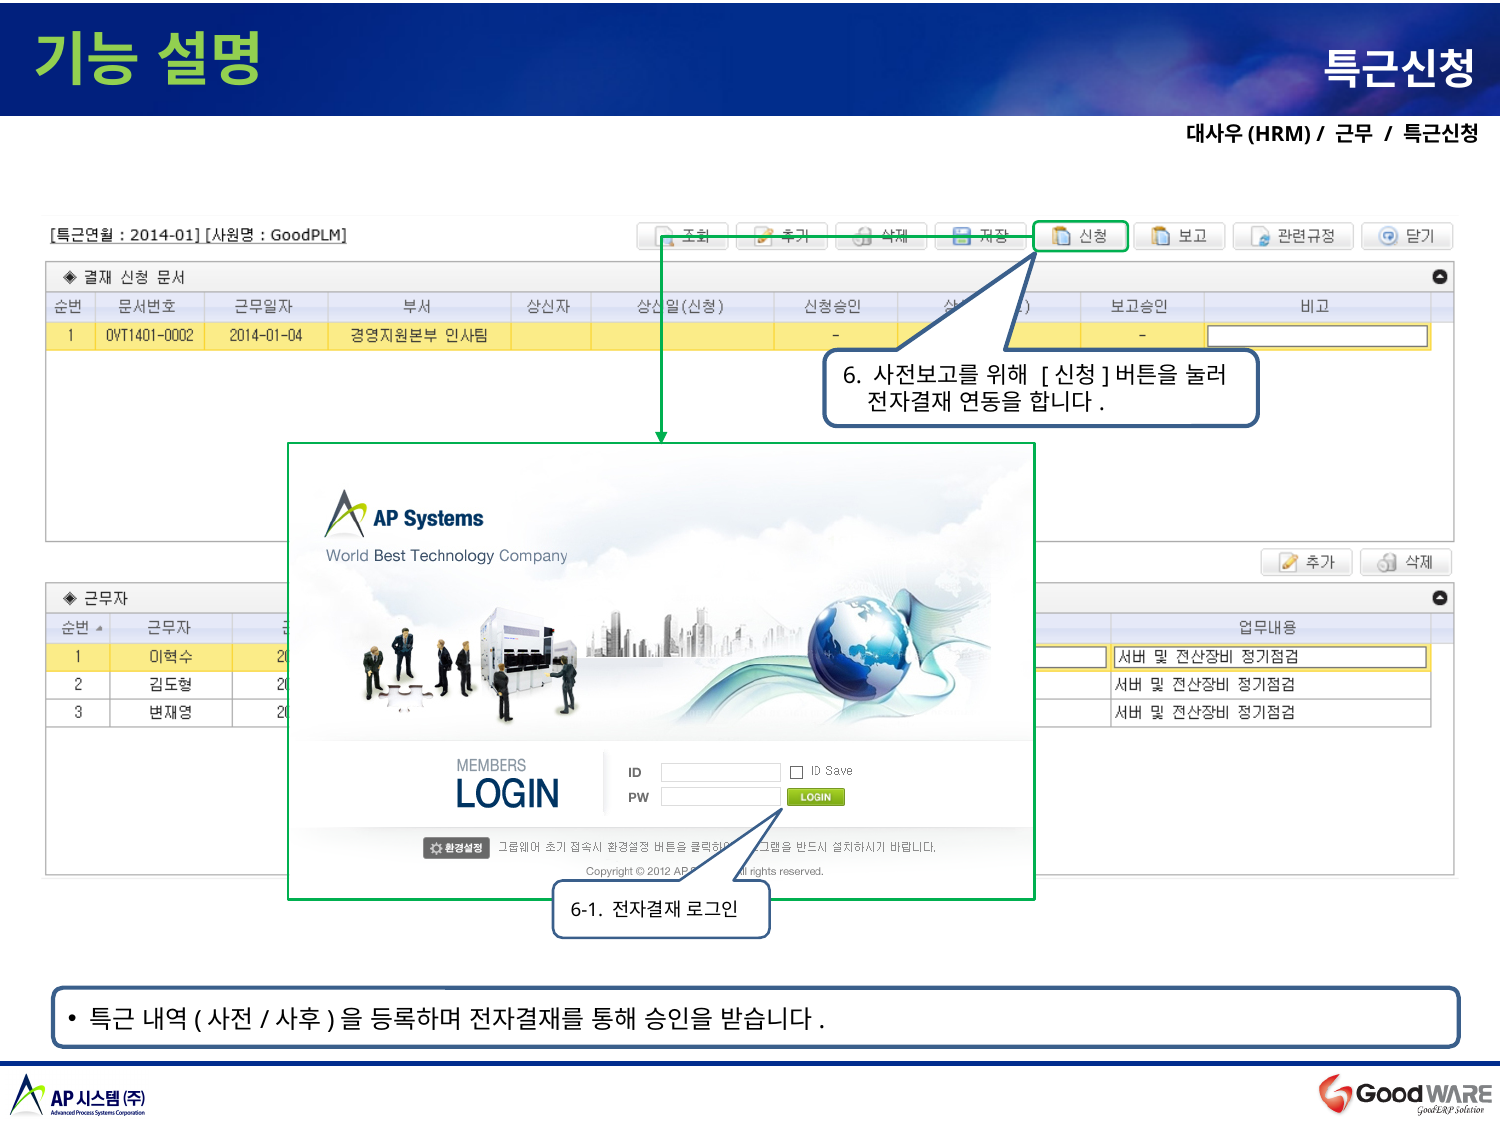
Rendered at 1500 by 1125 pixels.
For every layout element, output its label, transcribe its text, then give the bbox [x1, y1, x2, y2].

picture [41, 215, 1459, 899]
picture [0, 1061, 1500, 1066]
text_box [50, 985, 1461, 1049]
text_box 특근신청 [980, 41, 1493, 101]
picture [1315, 1070, 1495, 1118]
text_box 기능 설명 [18, 22, 1058, 101]
picture [0, 3, 1500, 116]
text_box 대사우(HRM) / 근무 / 특근신청 [1170, 113, 1494, 154]
text_box 6-1. 전자결재 로그인 [550, 907, 772, 940]
text_box 특근 내역(사전/사후)을 등록하며 전자결재를 통해 승인을 받습니다. [53, 995, 1459, 1041]
picture [5, 1070, 149, 1119]
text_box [660, 236, 1034, 445]
